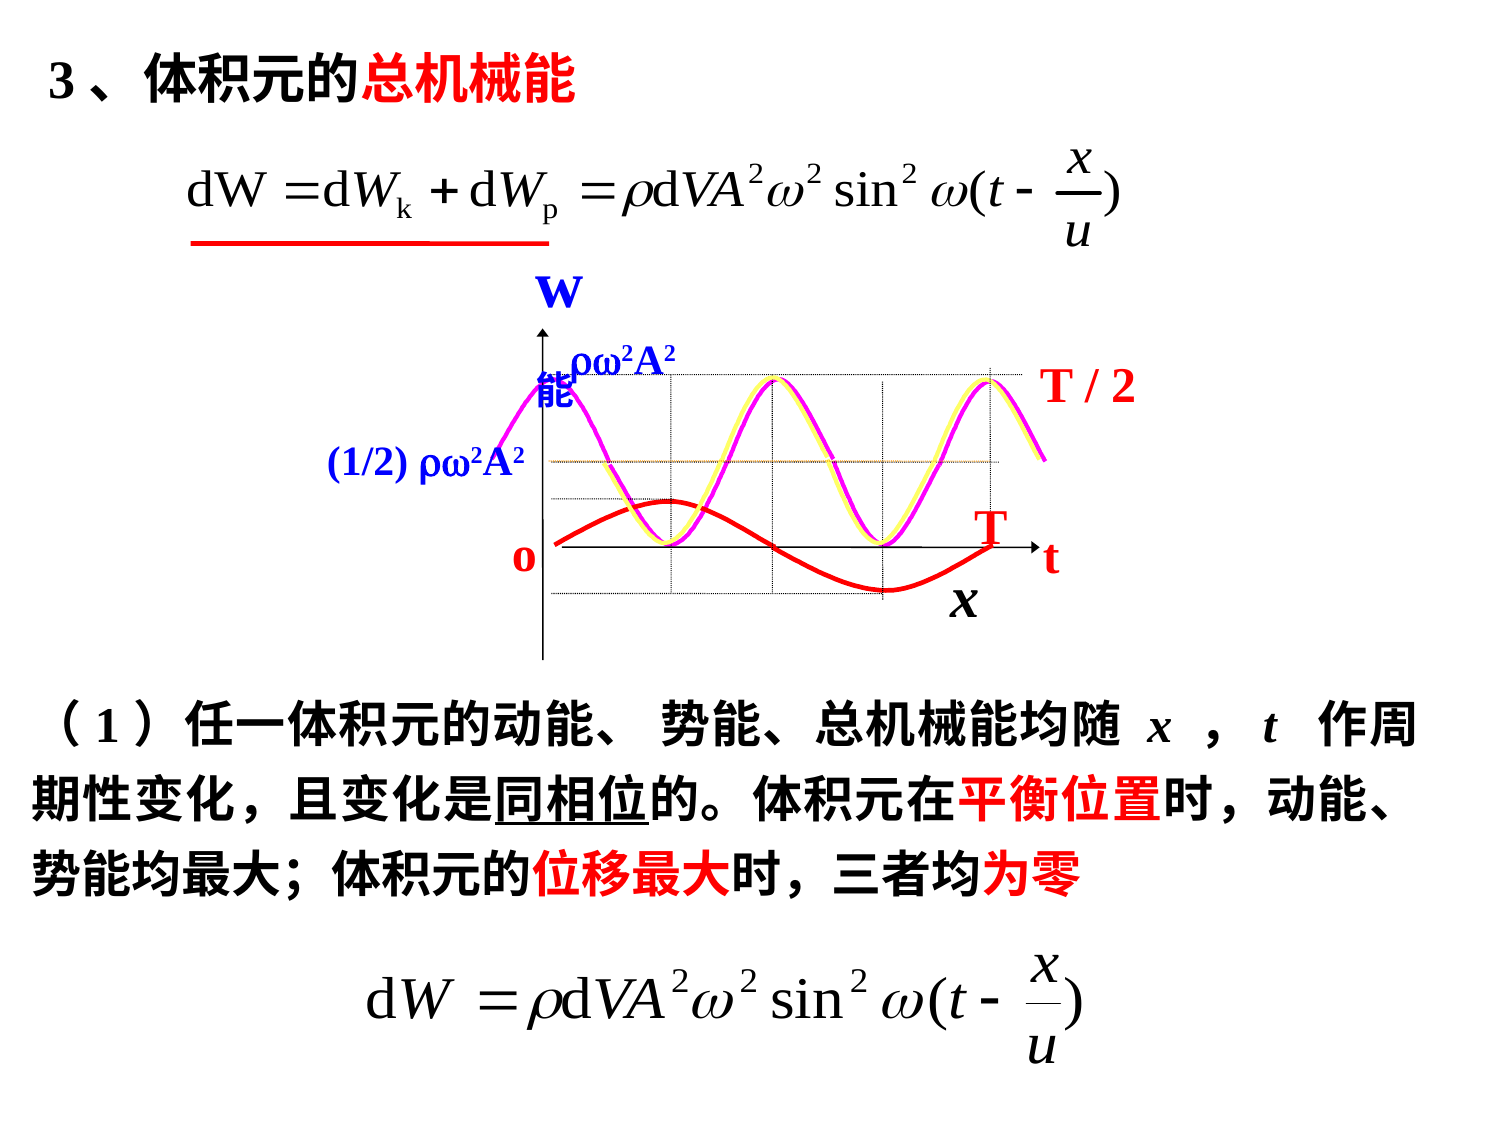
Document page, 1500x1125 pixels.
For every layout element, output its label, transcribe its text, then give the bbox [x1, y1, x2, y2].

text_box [361, 929, 1089, 1071]
text_box 3、体积元的总机械能 [34, 37, 656, 117]
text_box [324, 233, 1142, 681]
text_box （1）任一体积元的动能、 势能、总机械能均随 x ，t 作周期性变化，且变化是同相位的。体积元在平衡位置时，动能、势能均最大；体积元的位移最大时，三者均为零 [16, 670, 1434, 911]
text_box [171, 117, 1139, 266]
